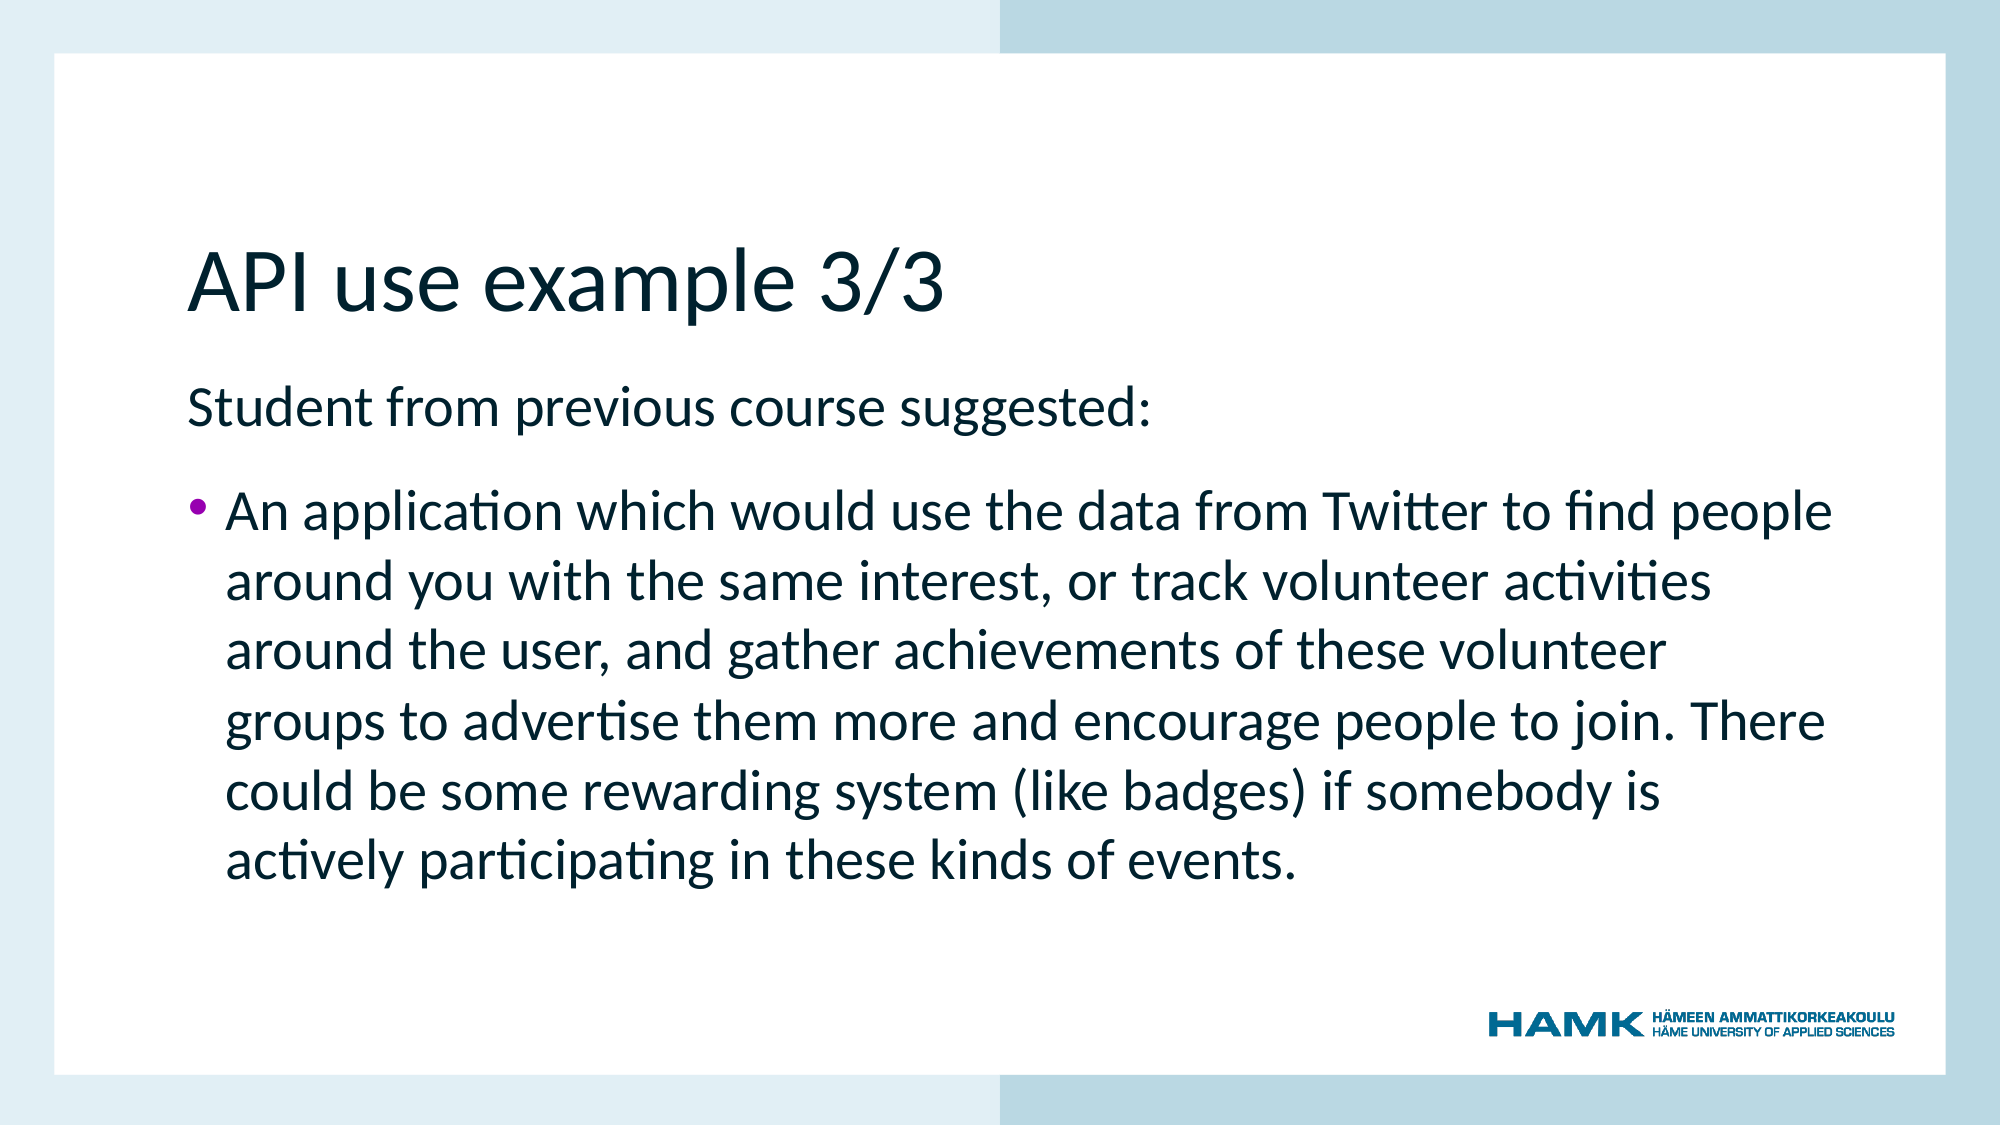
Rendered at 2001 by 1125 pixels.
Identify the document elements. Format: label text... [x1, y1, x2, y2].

picture [0, 0, 2000, 1125]
title API use example 3/3 [172, 121, 1856, 339]
list Student from previous course suggested: An application which would use the data from Twitter to find people around you with the same interest, or track volunteer activities around the user, and gather achievements of these volunteer groups to advertise them more and encourage people to join. There could be some rewarding system (like badges) if somebody is actively participating in these kinds of events. [172, 360, 1856, 971]
